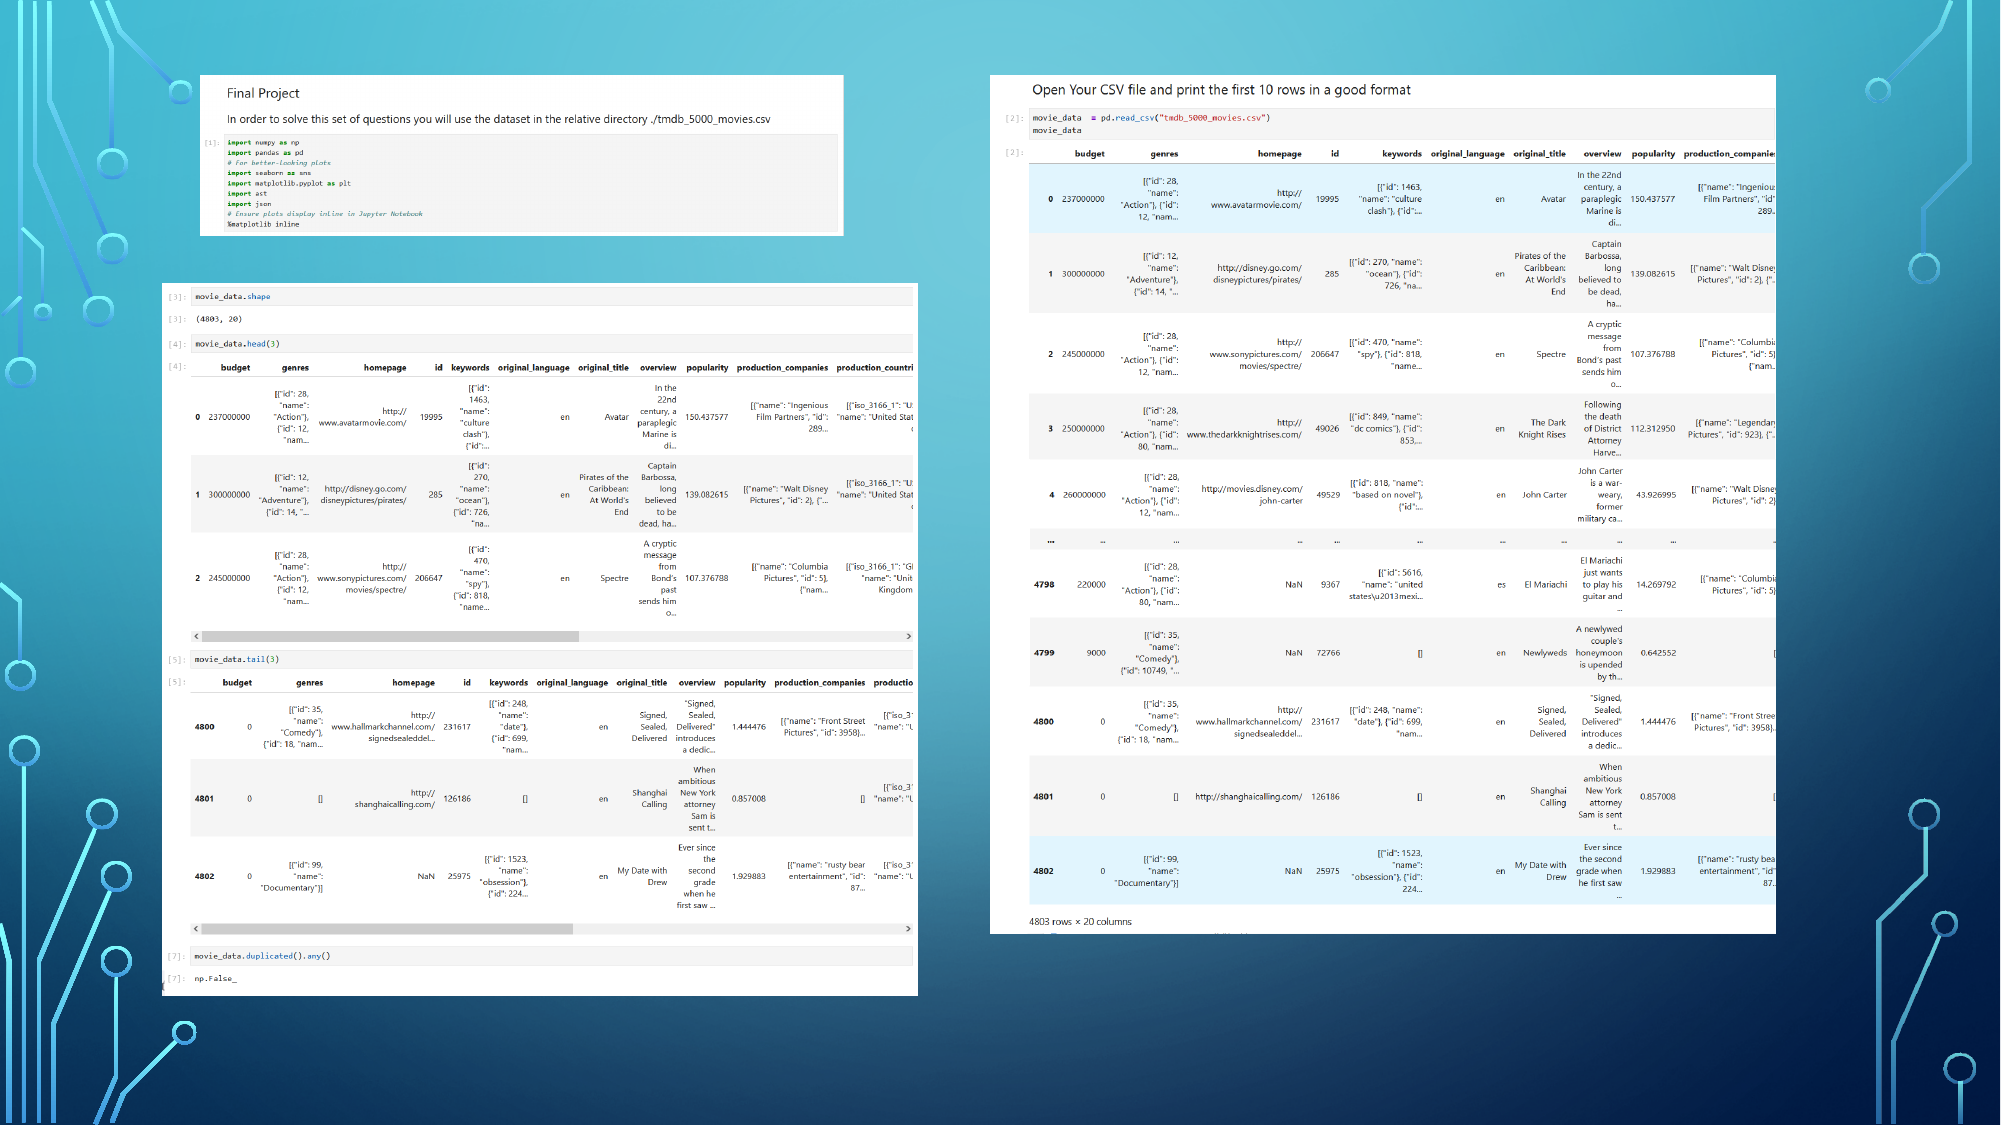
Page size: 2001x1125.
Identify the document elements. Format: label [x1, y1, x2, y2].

picture [989, 75, 1777, 934]
picture [199, 75, 845, 236]
picture [162, 283, 918, 996]
